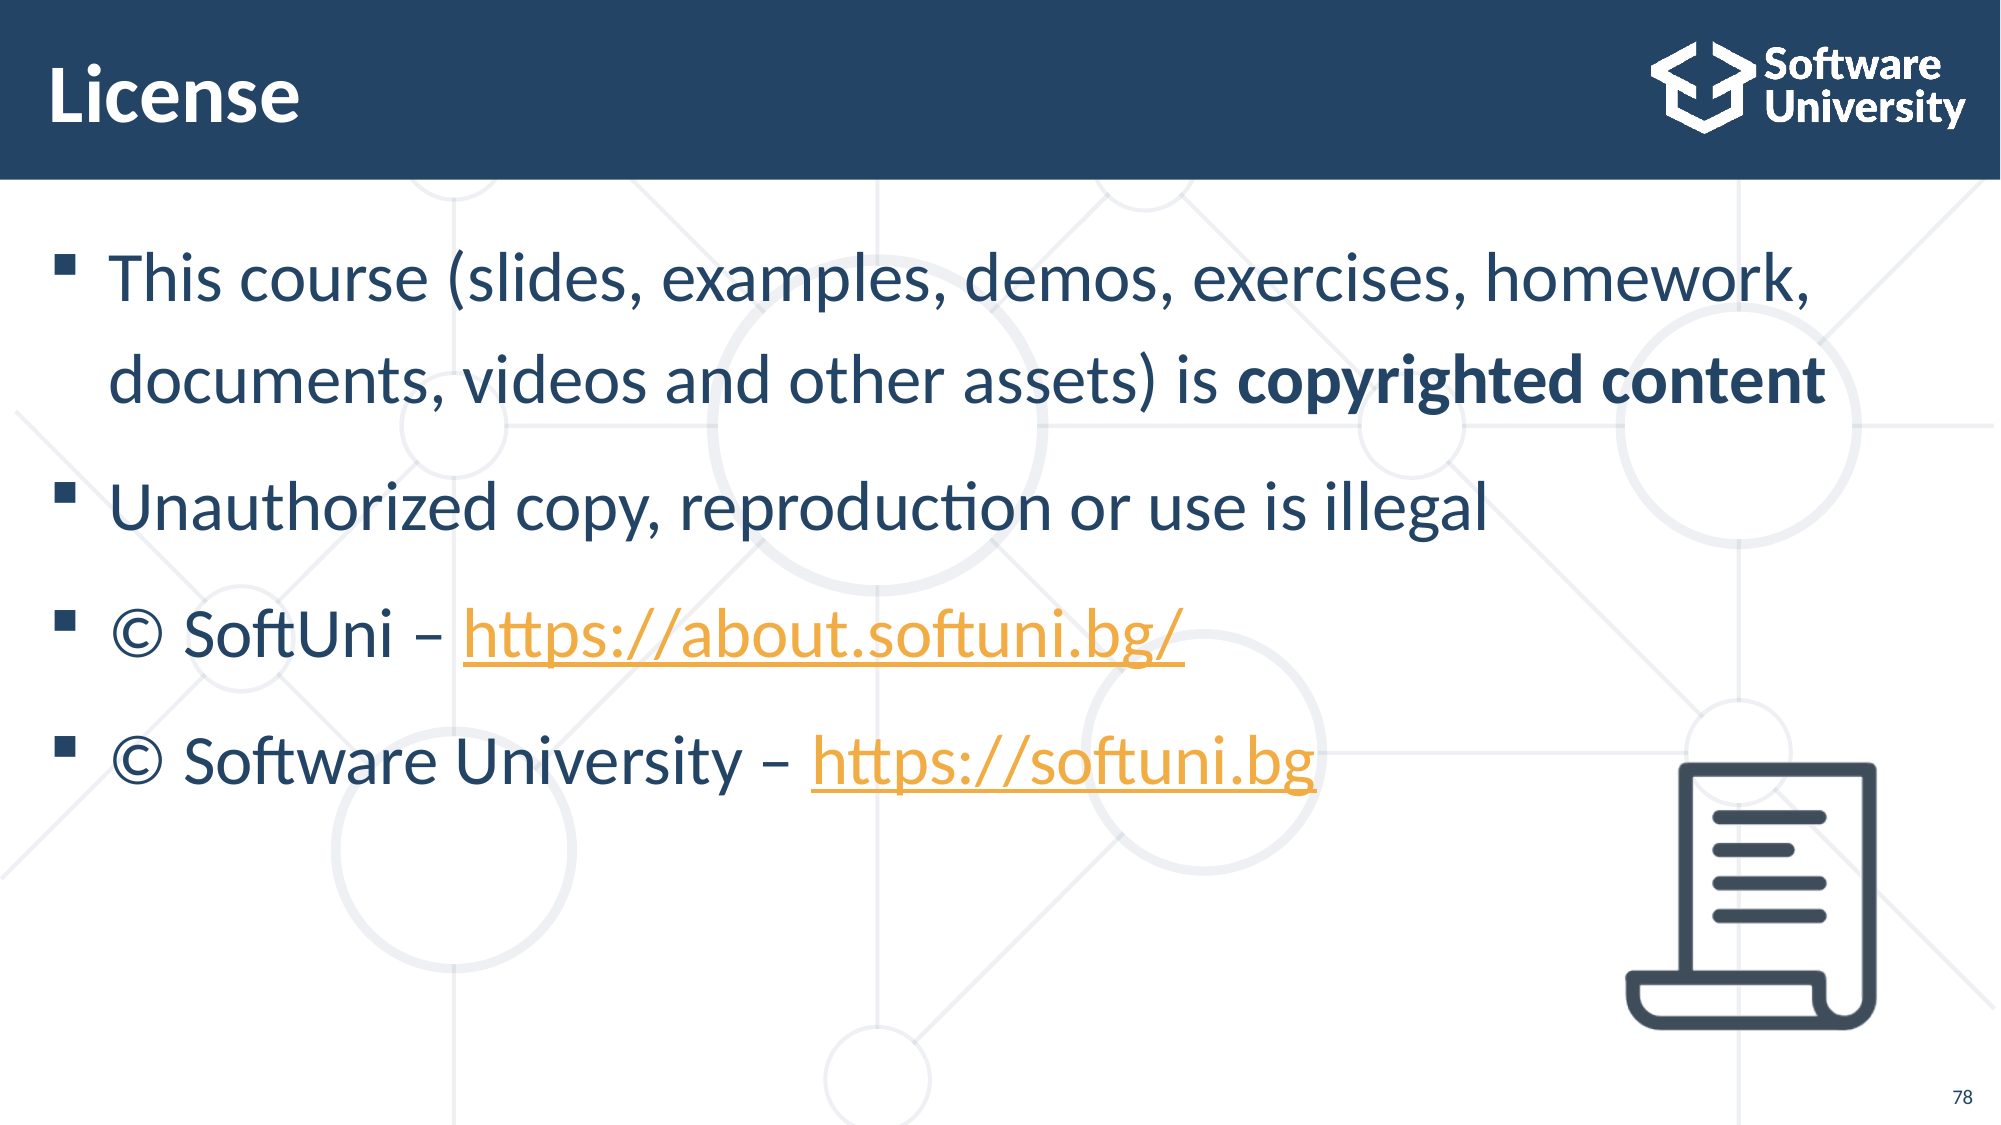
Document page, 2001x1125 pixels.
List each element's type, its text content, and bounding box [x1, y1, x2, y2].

slide_number 78 [1927, 1067, 1989, 1117]
picture [1651, 41, 1966, 134]
title License [31, 16, 1625, 162]
list This course (slides, examples, demos, exercises, homework, documents, videos and other assets) is copyrighted content Unauthorized copy, reproduction or use is illegal © SoftUni – https://about.softuni.bg/ © Software University – https://softuni.bg [31, 208, 1970, 1104]
picture [1598, 728, 1916, 1065]
